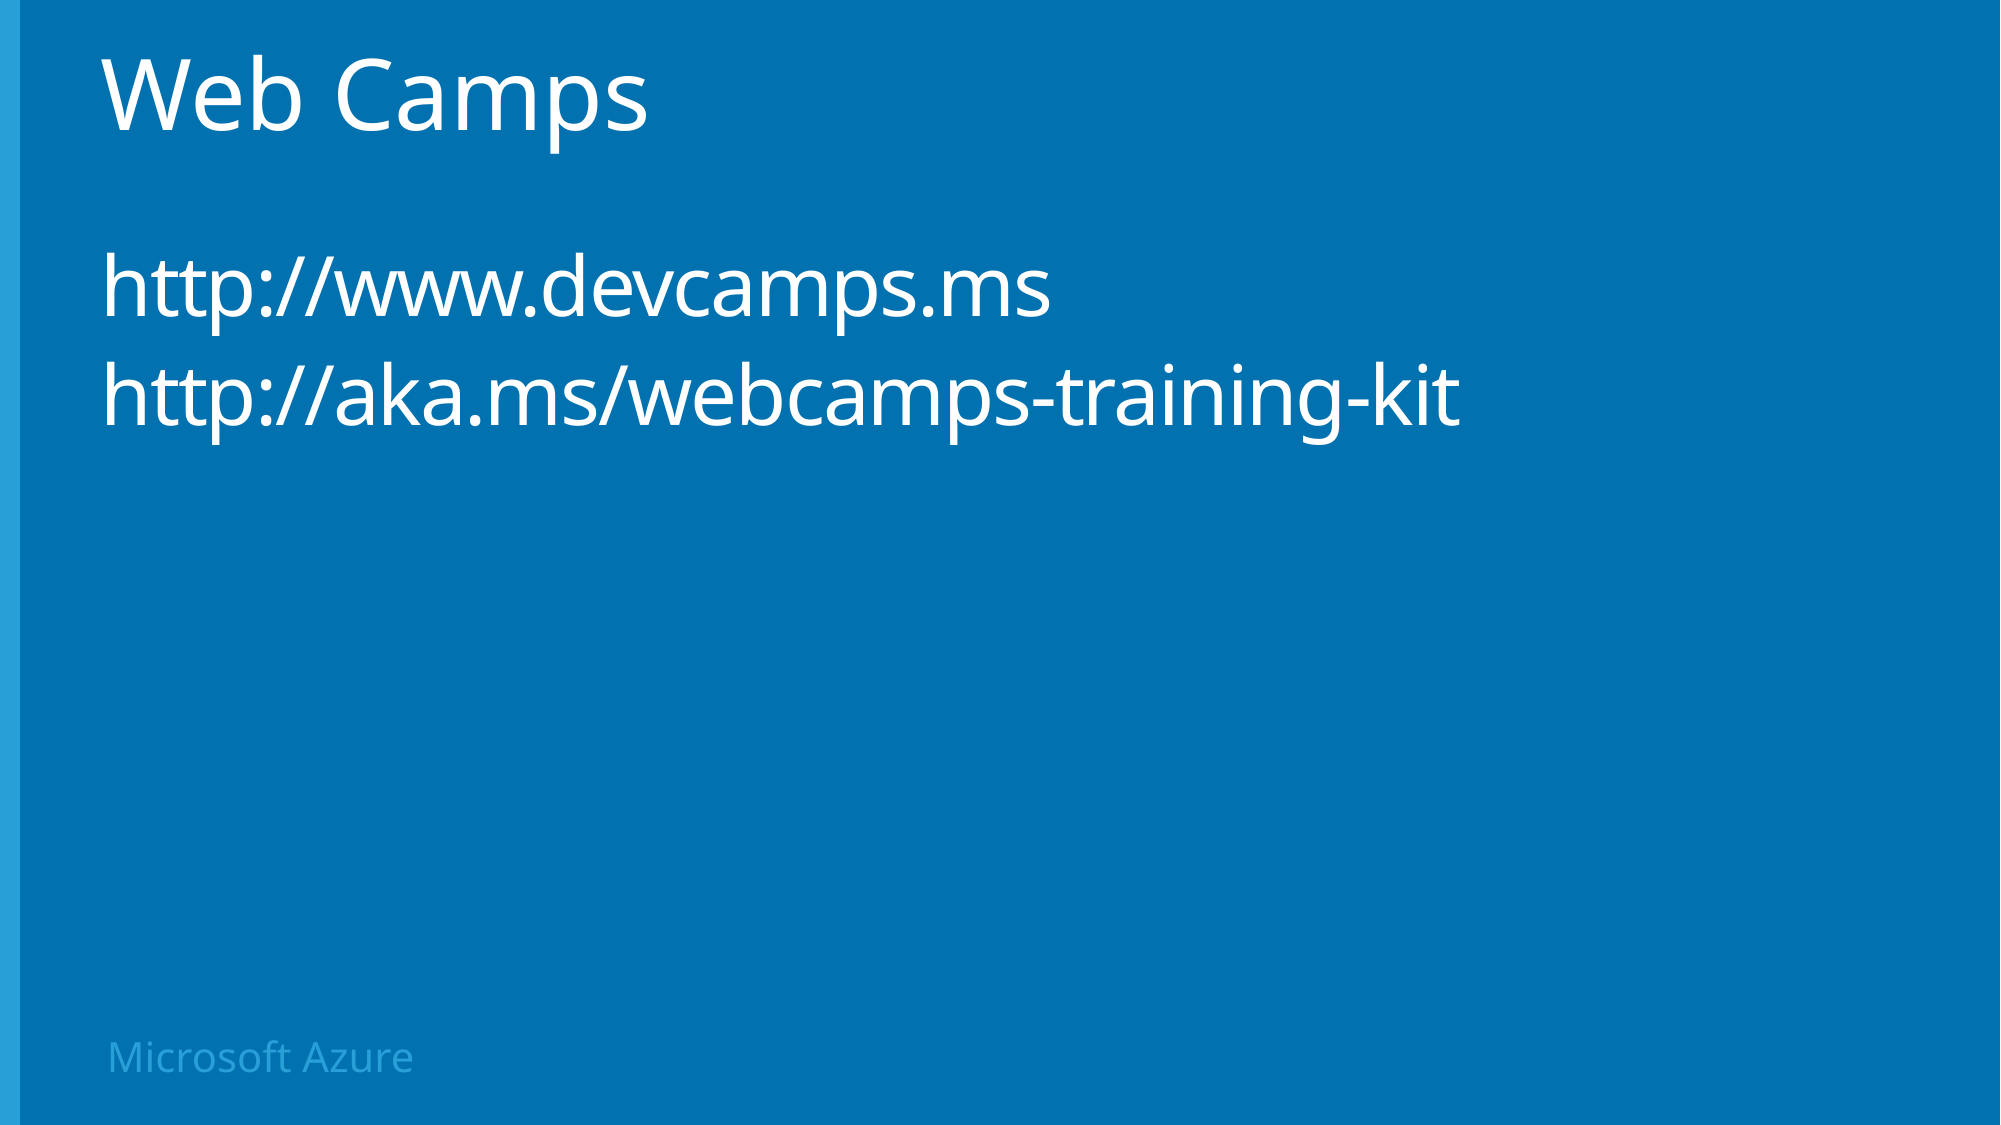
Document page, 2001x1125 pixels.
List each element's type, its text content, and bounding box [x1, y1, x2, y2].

list http://www.devcamps.ms http://aka.ms/webcamps-training-kit [85, 237, 1915, 907]
title Web Camps [85, 37, 1915, 161]
